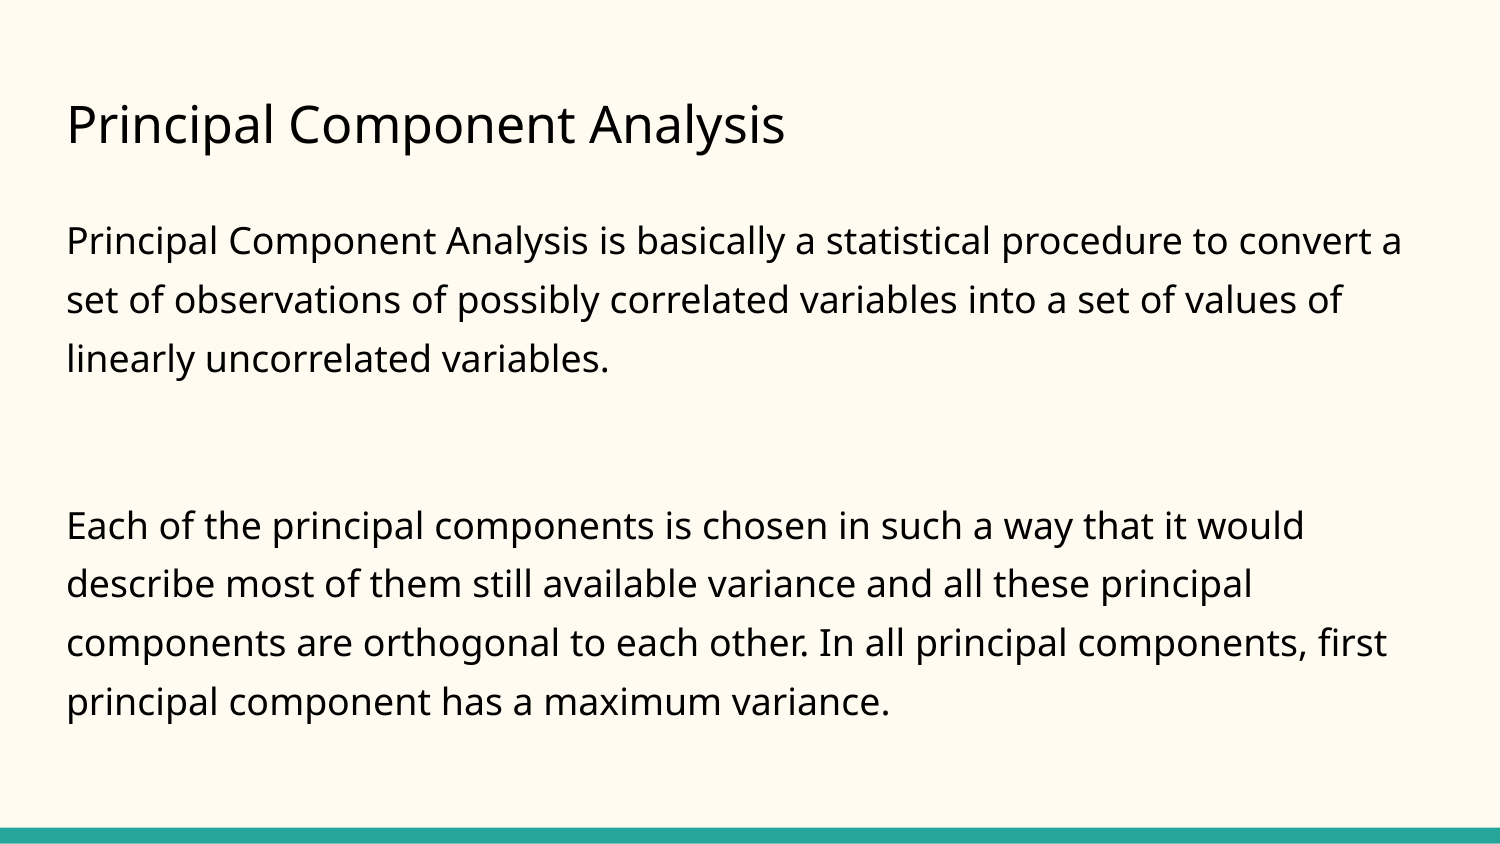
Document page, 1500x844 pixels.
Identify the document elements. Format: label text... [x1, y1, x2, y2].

title Principal Component Analysis [51, 72, 1449, 174]
list Principal Component Analysis is basically a statistical procedure to convert a set of observations of possibly correlated variables into a set of values of linearly uncorrelated variables. Each of the principal components is chosen in such a way that it would describe most of them still available variance and all these principal components are orthogonal to each other. In all principal components, first principal component has a maximum variance. [51, 192, 1449, 750]
